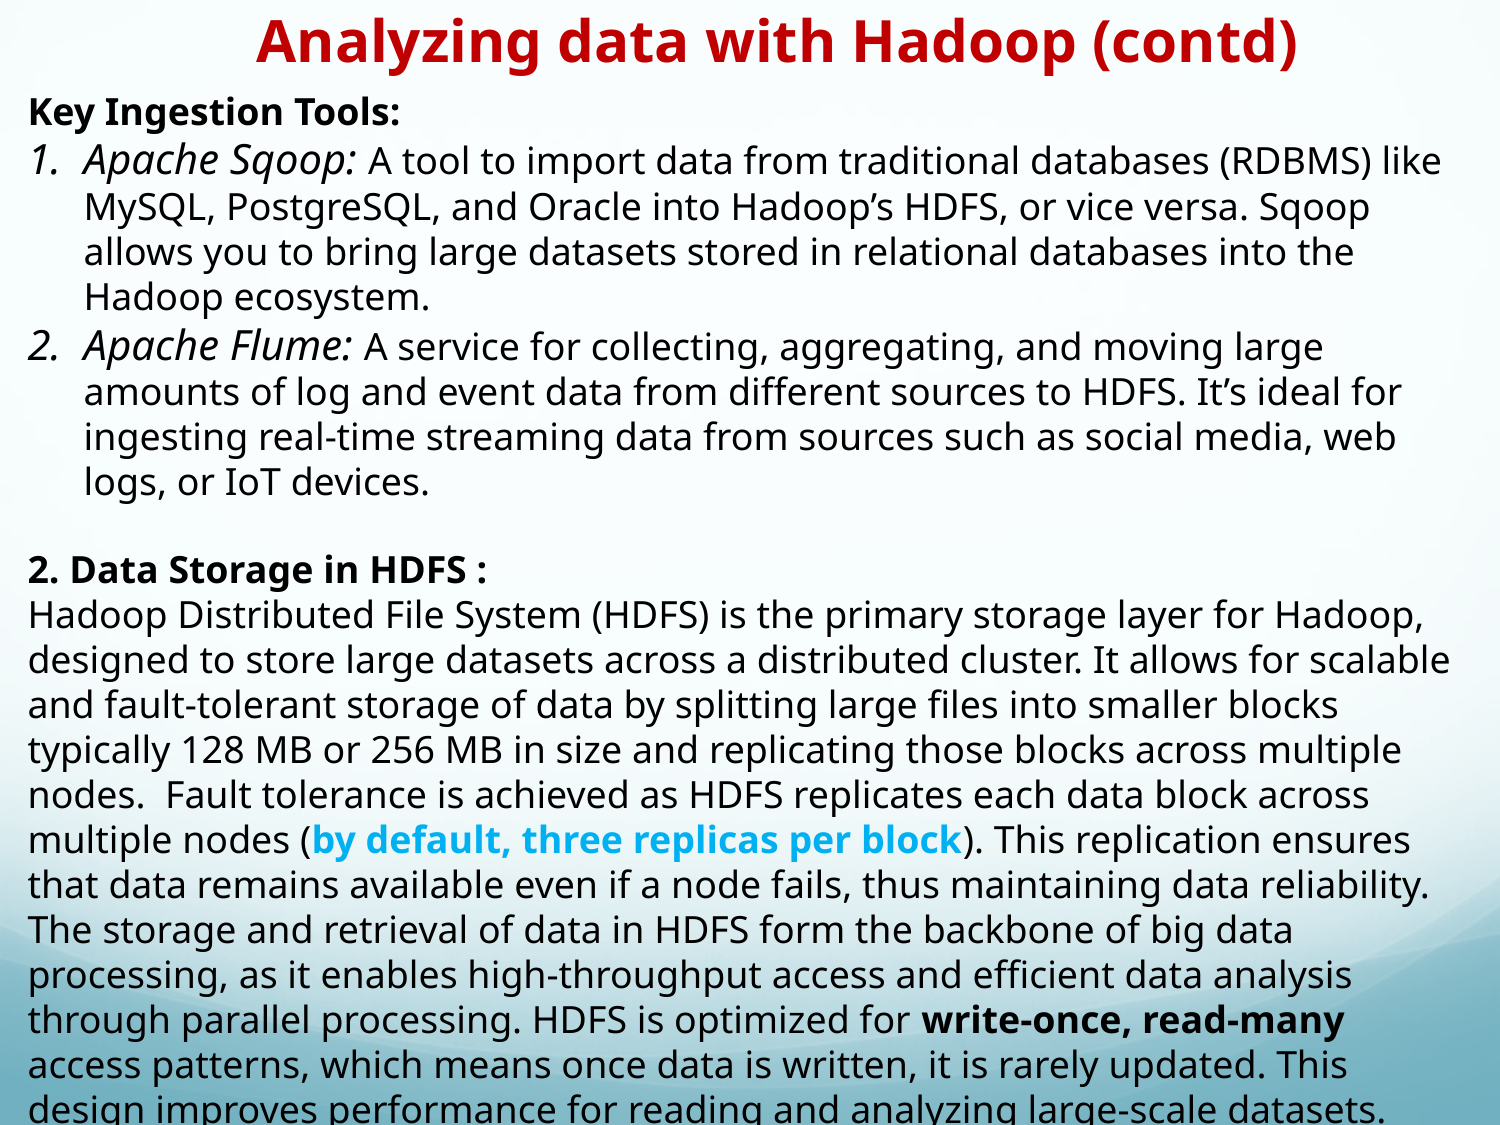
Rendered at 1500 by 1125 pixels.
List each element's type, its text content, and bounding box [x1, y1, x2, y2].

text_box Key Ingestion Tools: Apache Sqoop: A tool to import data from traditional databases (RDBMS) like MySQL, PostgreSQL, and Oracle into Hadoop’s HDFS, or vice versa. Sqoop allows you to bring large datasets stored in relational databases into the Hadoop ecosystem. Apache Flume: A service for collecting, aggregating, and moving large amounts of log and event data from different sources to HDFS. It’s ideal for ingesting real-time streaming data from sources such as social media, web logs, or IoT devices. [12, 80, 1459, 511]
text_box 2. Data Storage in HDFS : Hadoop Distributed File System (HDFS) is the primary storage layer for Hadoop, designed to store large datasets across a distributed cluster. It allows for scalable and fault-tolerant storage of data by splitting large files into smaller blocks typically 128 MB or 256 MB in size and replicating those blocks across multiple nodes. Fault tolerance is achieved as HDFS replicates each data block across multiple nodes (by default, three replicas per block). This replication ensures that data remains available even if a node fails, thus maintaining data reliability. The storage and retrieval of data in HDFS form the backbone of big data processing, as it enables high-throughput access and efficient data analysis through parallel processing. HDFS is optimized for write-once, read-many access patterns, which means once data is written, it is rarely updated. This design improves performance for reading and analyzing large-scale datasets. [12, 538, 1483, 1125]
text_box Analyzing data with Hadoop (contd) [241, 0, 1357, 80]
